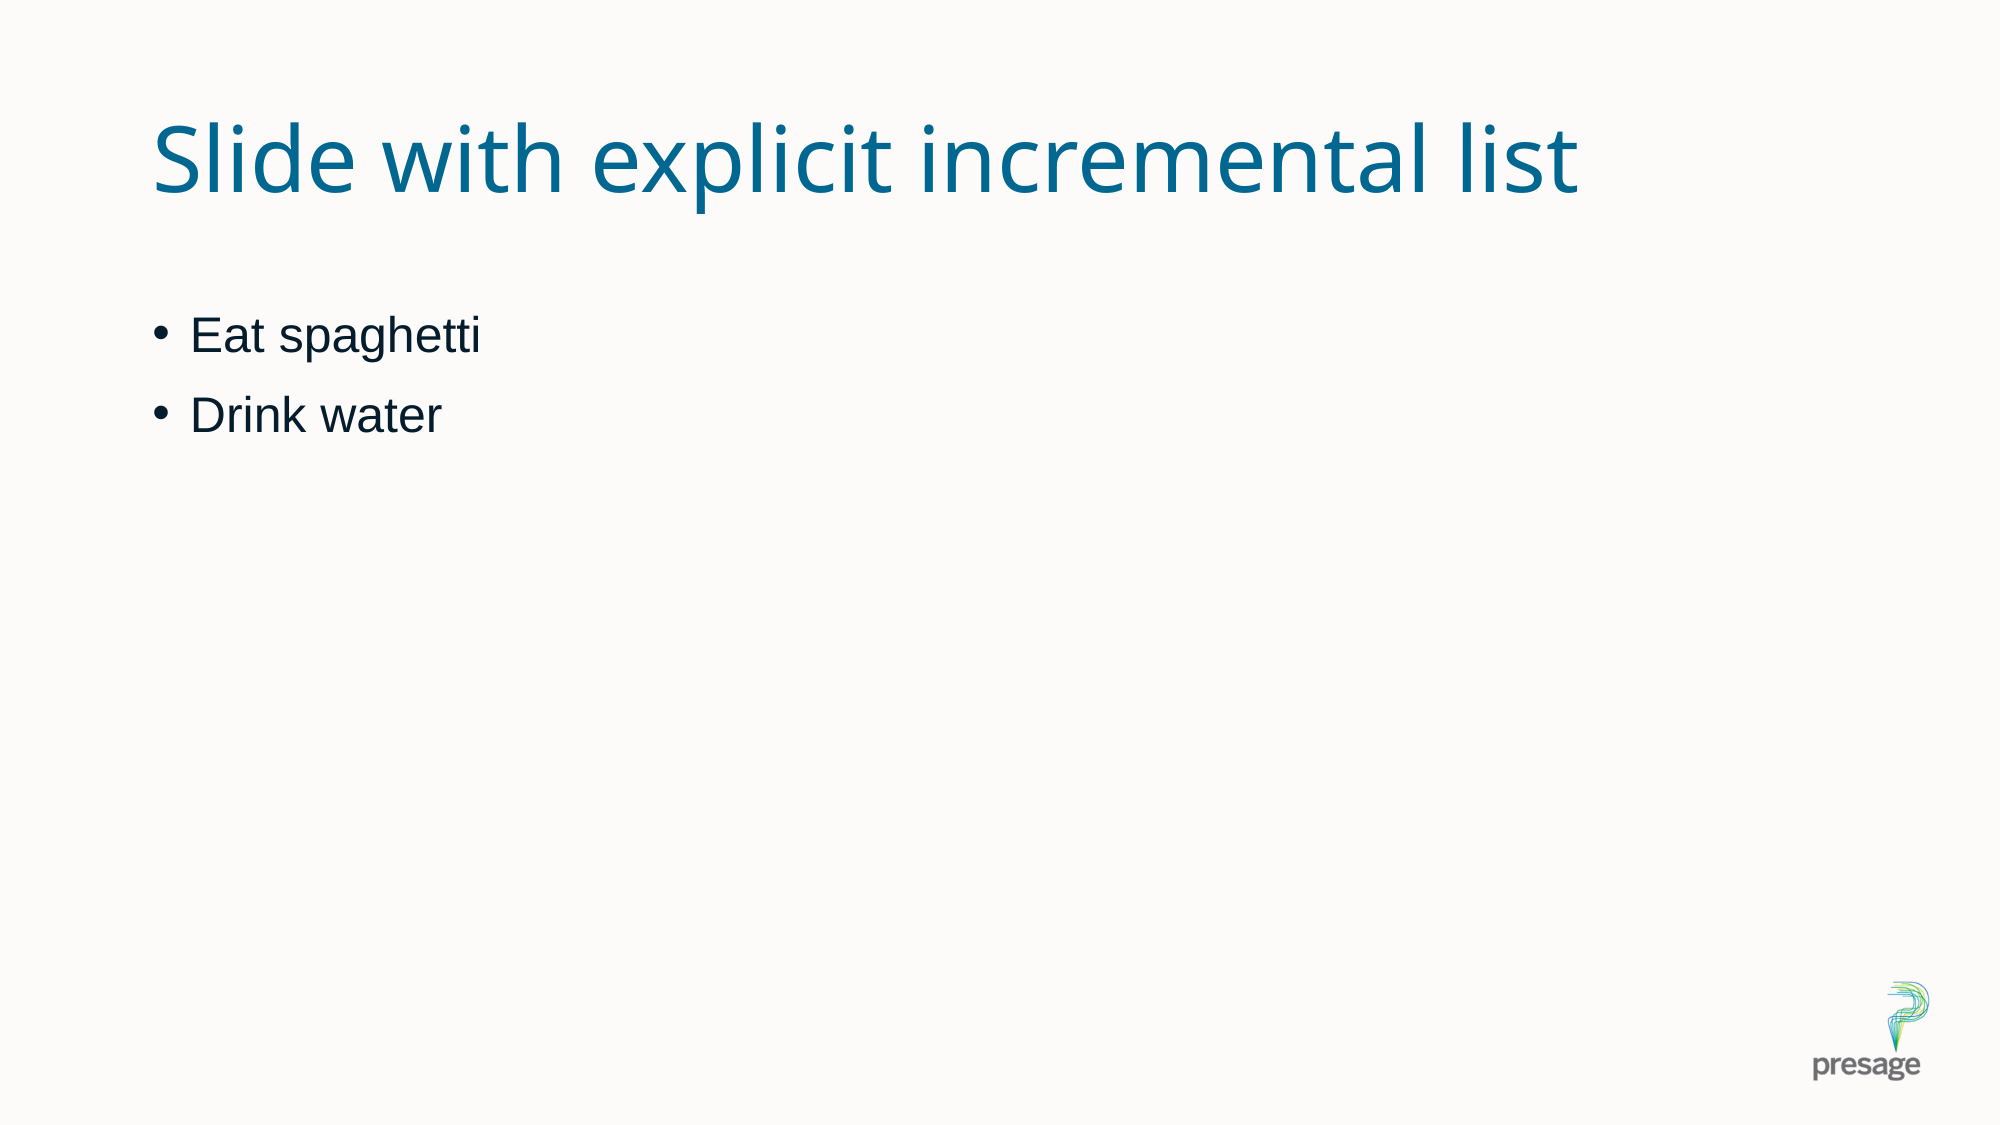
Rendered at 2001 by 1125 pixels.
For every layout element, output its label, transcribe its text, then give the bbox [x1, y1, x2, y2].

list Eat spaghetti Drink water [137, 294, 1863, 1009]
picture [1813, 974, 1942, 1089]
title Slide with explicit incremental list [137, 54, 1863, 272]
